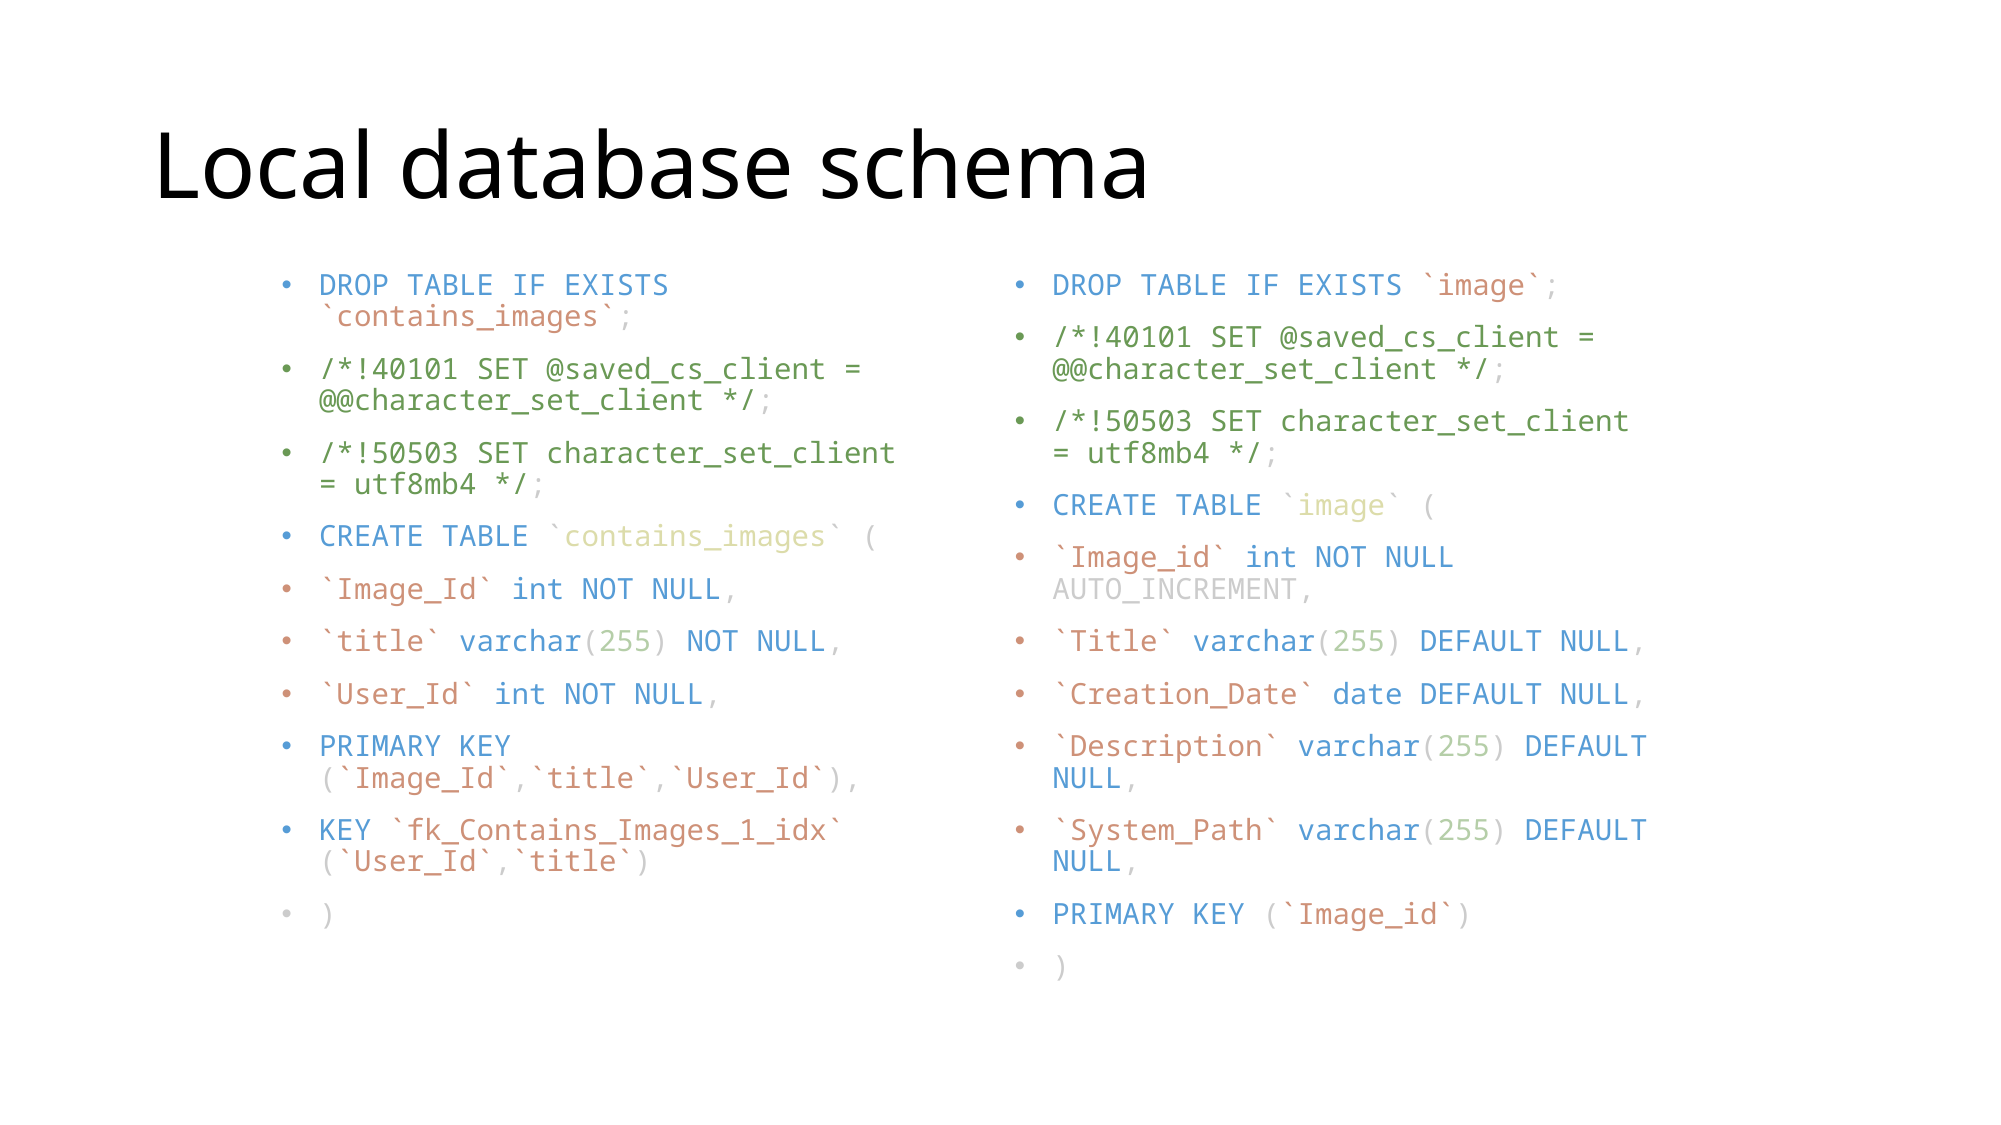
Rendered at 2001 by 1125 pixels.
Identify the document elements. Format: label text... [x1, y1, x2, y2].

title Local database schema [137, 59, 1863, 278]
list DROP TABLE IF EXISTS `image`; /*!40101 SET @saved_cs_client = @@character_set_client */; /*!50503 SET character_set_client = utf8mb4 */; CREATE TABLE `image` ( `Image_id` int NOT NULL AUTO_INCREMENT, `Title` varchar(255) DEFAULT NULL, `Creation_Date` date DEFAULT NULL, `Description` varchar(255) DEFAULT NULL, `System_Path` varchar(255) DEFAULT NULL, PRIMARY KEY (`Image_id`) ) [999, 262, 1663, 1005]
list DROP TABLE IF EXISTS `contains_images`; /*!40101 SET @saved_cs_client = @@character_set_client */; /*!50503 SET character_set_client = utf8mb4 */; CREATE TABLE `contains_images` ( `Image_Id` int NOT NULL, `title` varchar(255) NOT NULL, `User_Id` int NOT NULL, PRIMARY KEY (`Image_Id`,`title`,`User_Id`), KEY `fk_Contains_Images_1_idx` (`User_Id`,`title`) ) [266, 262, 930, 1005]
